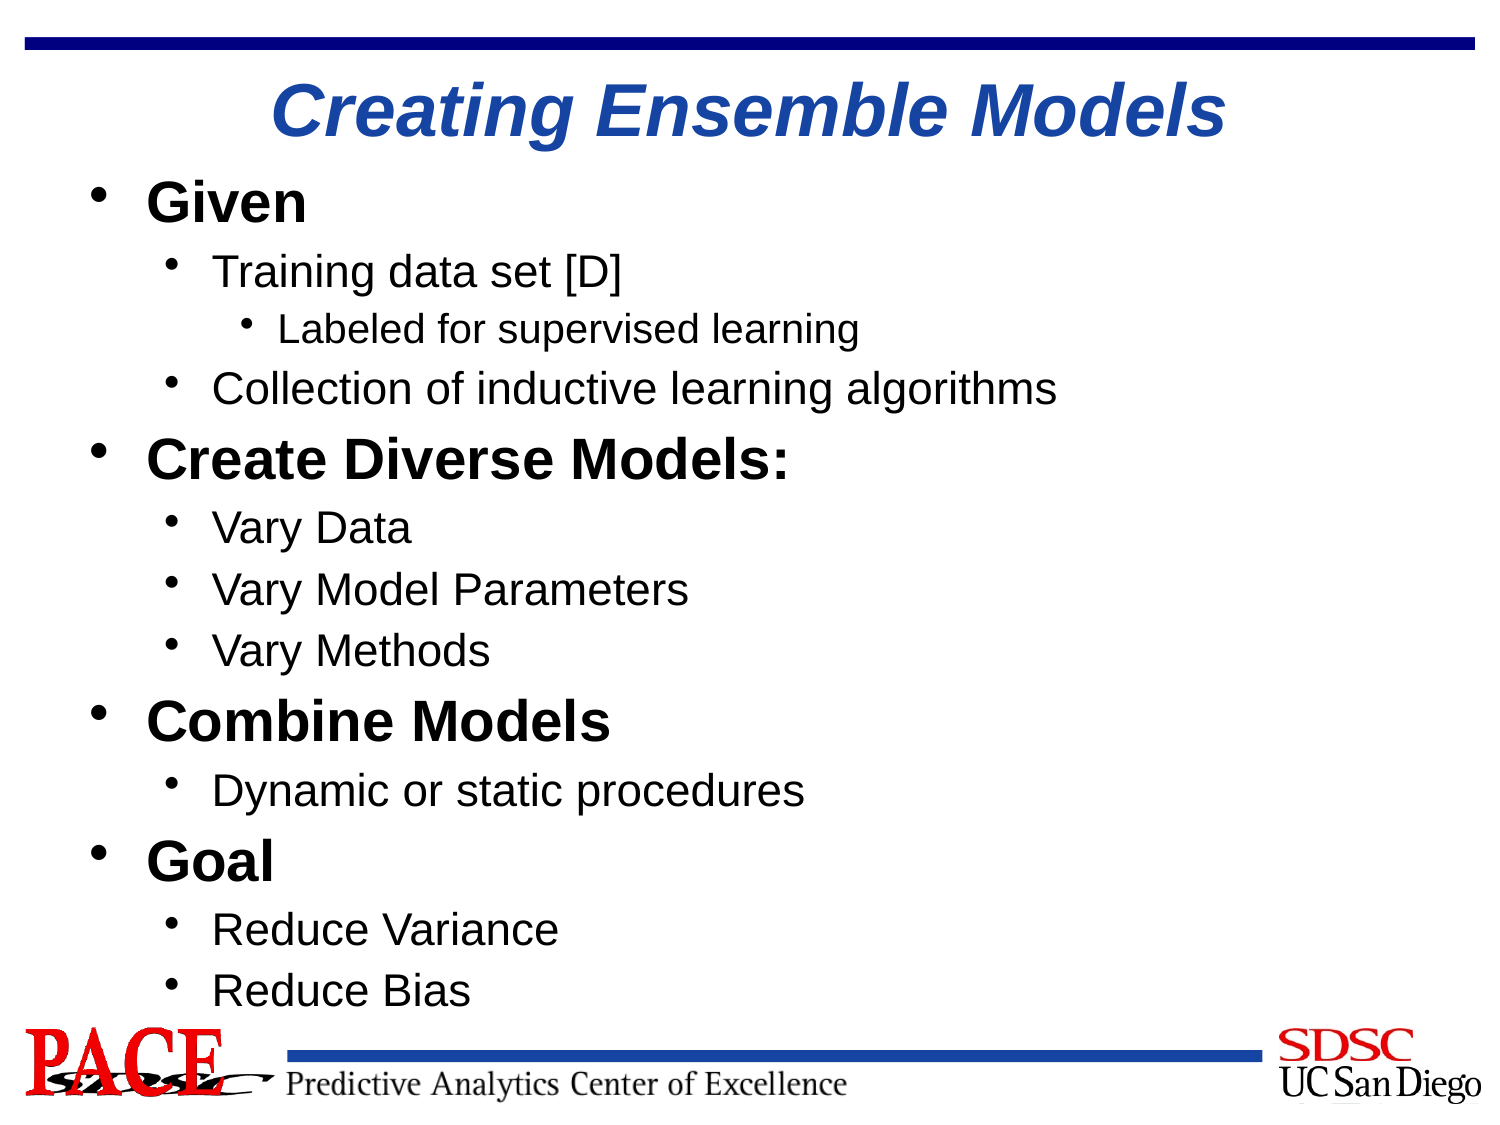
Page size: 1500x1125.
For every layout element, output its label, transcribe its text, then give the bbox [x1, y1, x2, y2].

picture [286, 1064, 858, 1103]
picture [25, 1025, 276, 1101]
picture [1279, 1028, 1413, 1061]
picture [1279, 1066, 1481, 1104]
list Given Training data set [D] Labeled for supervised learning Collection of inductive learning algorithms Create Diverse Models: Vary Data Vary Model Parameters Vary Methods Combine Models Dynamic or static procedures Goal Reduce Variance Reduce Bias [75, 162, 1500, 875]
title Creating Ensemble Models [24, 24, 1475, 196]
